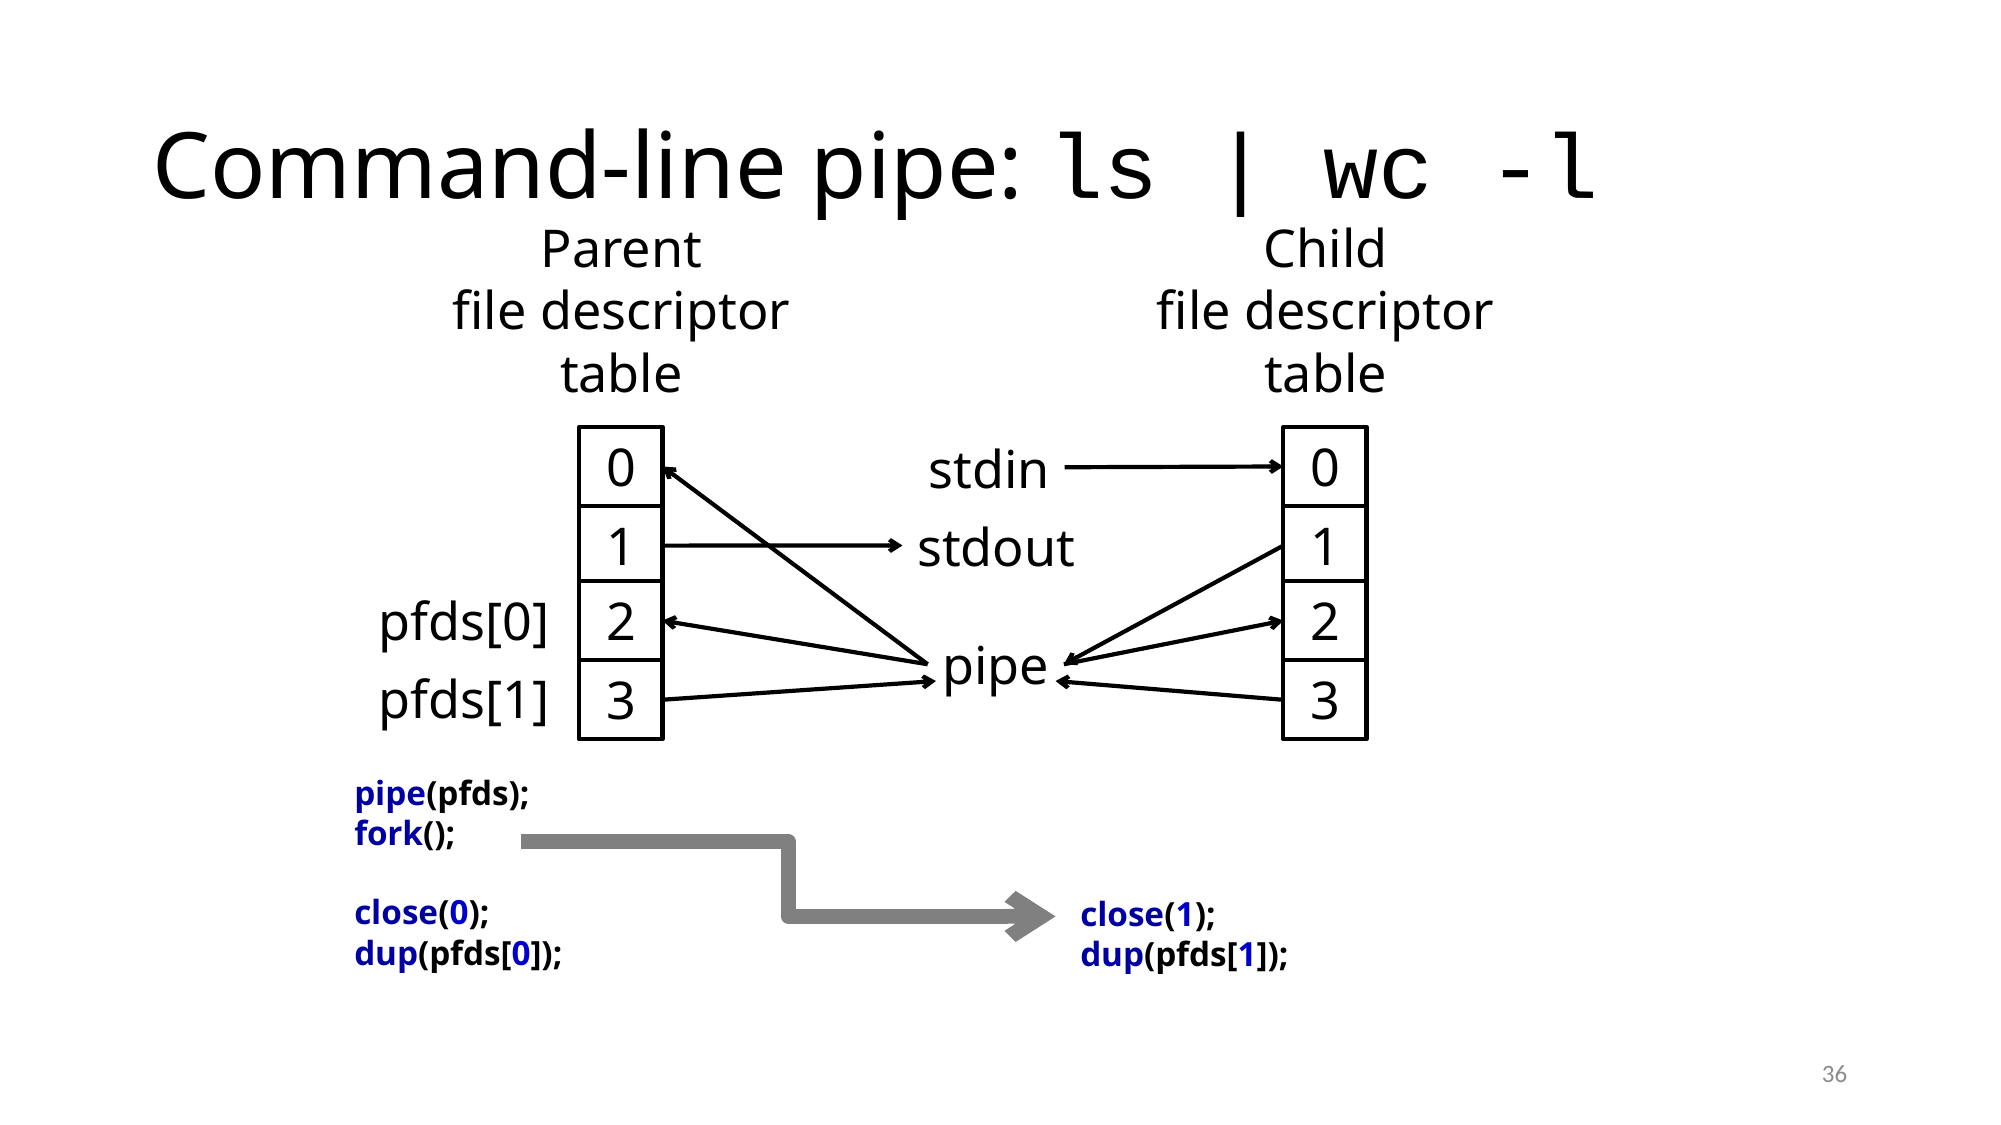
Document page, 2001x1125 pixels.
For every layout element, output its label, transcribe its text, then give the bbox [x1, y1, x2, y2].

text_box [652, 506, 662, 579]
text_box [1356, 506, 1367, 579]
text_box 0 [591, 426, 652, 505]
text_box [579, 581, 663, 740]
text_box stdin [913, 428, 1065, 506]
text_box pfds[1] [363, 659, 565, 737]
text_box pipe [927, 625, 1064, 703]
text_box Parent file descriptor table [437, 208, 805, 411]
slide_number 36 [1412, 1042, 1863, 1103]
text_box [1283, 506, 1296, 579]
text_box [662, 466, 936, 665]
text_box 1 [591, 505, 652, 579]
text_box stdout [936, 506, 1091, 585]
text_box 0 [1296, 426, 1356, 505]
text_box [579, 506, 591, 579]
text_box 1 [1296, 505, 1356, 579]
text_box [1055, 545, 1284, 665]
text_box [1283, 426, 1296, 506]
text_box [1055, 680, 1284, 700]
text_box [1356, 426, 1367, 506]
text_box Child file descriptor table [1142, 208, 1510, 411]
title Command-line pipe: ls | wc -l [137, 59, 1863, 278]
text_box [1283, 581, 1367, 740]
text_box pipe(pfds); fork(); close(0); dup(pfds[0]); [339, 764, 578, 979]
text_box [652, 426, 663, 506]
text_box pfds[0] [363, 580, 565, 659]
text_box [520, 841, 1056, 917]
text_box [579, 426, 591, 506]
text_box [662, 680, 936, 700]
text_box close(1); dup(pfds[1]); [1065, 885, 1304, 981]
